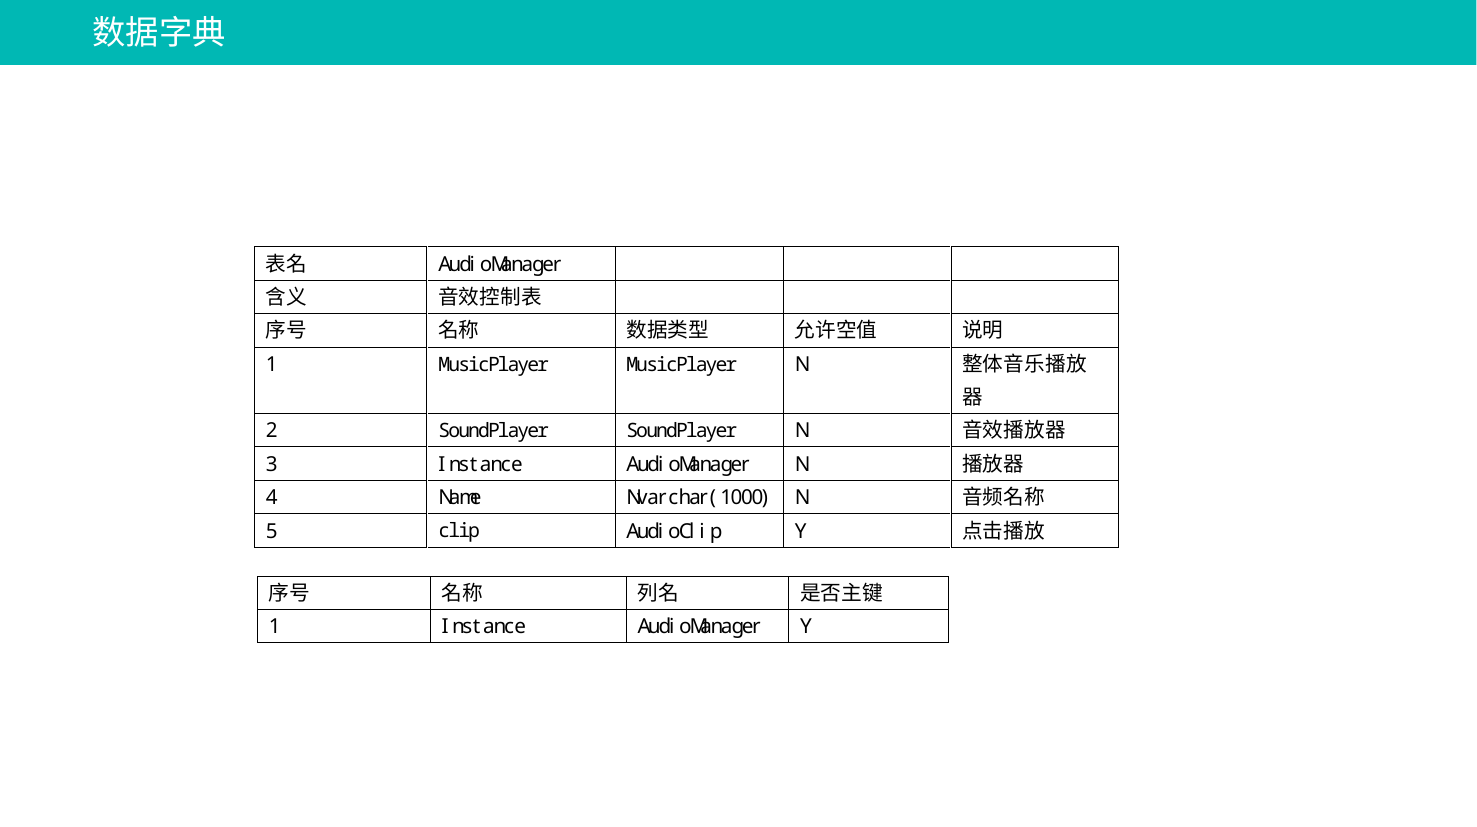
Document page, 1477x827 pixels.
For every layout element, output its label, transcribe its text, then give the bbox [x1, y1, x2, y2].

text_box 数据字典 [0, 2, 348, 74]
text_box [253, 245, 1120, 576]
text_box [0, 0, 1477, 67]
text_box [256, 575, 1123, 677]
